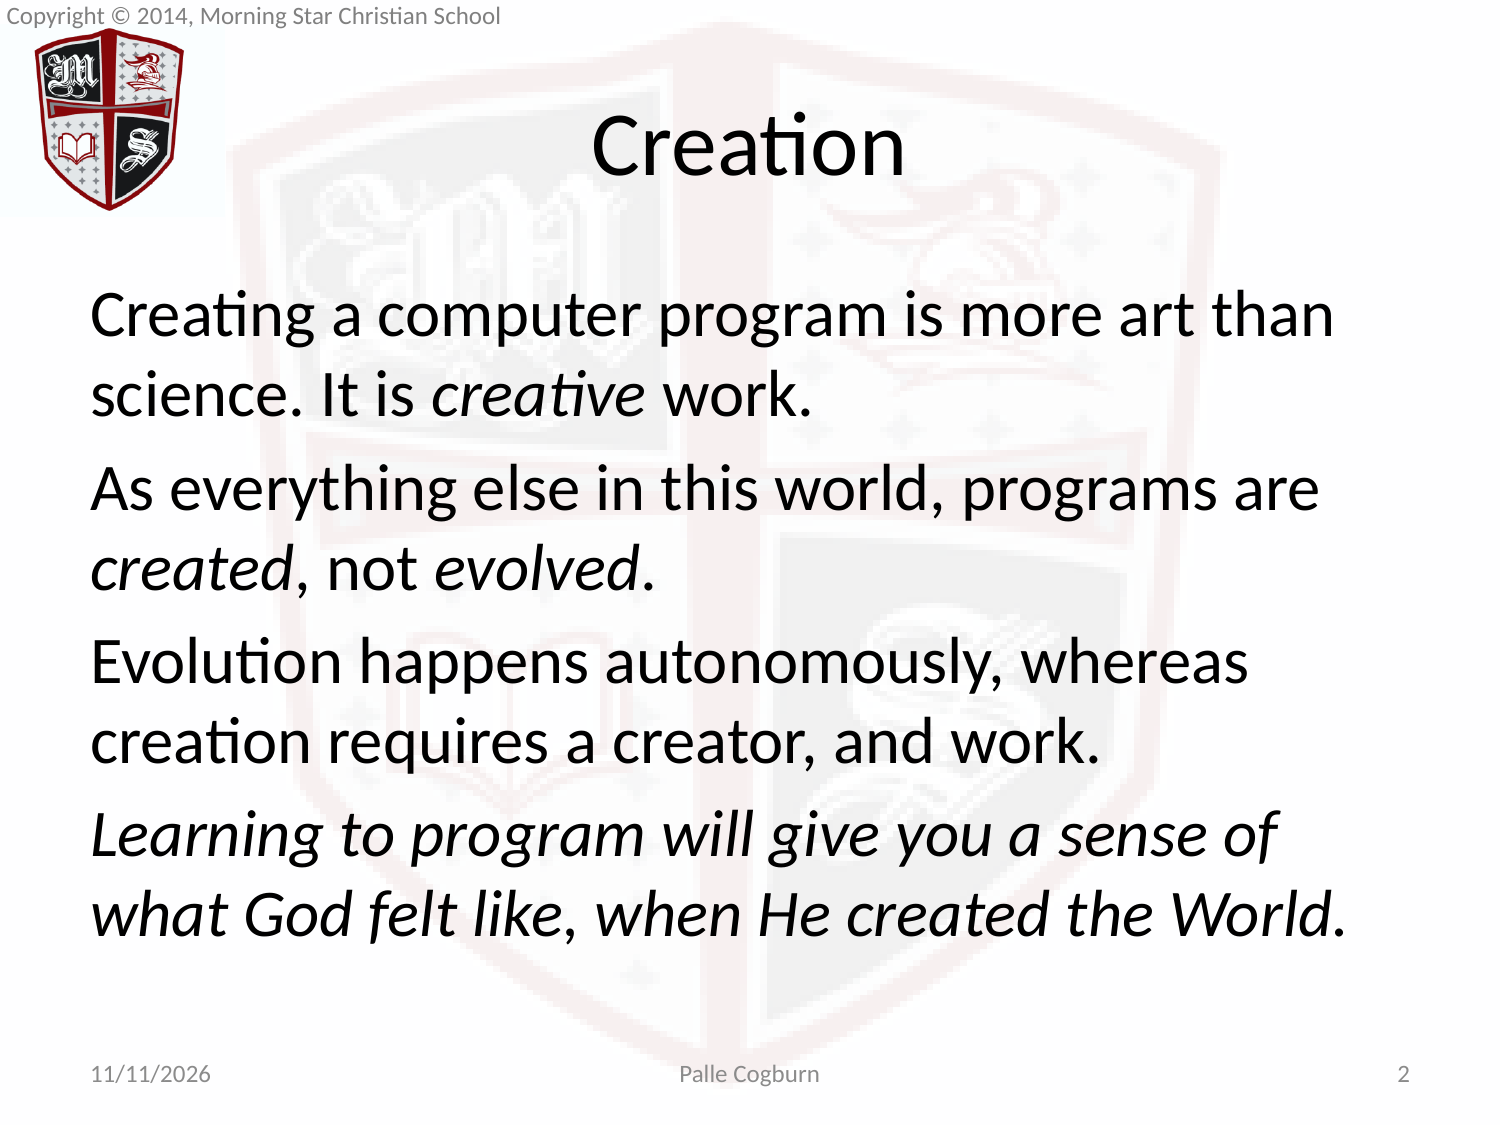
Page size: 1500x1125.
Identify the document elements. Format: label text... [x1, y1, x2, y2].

footer Palle Cogburn [512, 1042, 988, 1103]
picture [0, 24, 225, 217]
title Creation [75, 45, 1425, 233]
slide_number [75, 1042, 425, 1103]
slide_number 2 [1074, 1042, 1425, 1103]
list Creating a computer program is more art than science. It is creative work. As everything else in this world, programs are created, not evolved. Evolution happens autonomously, whereas creation requires a creator, and work. Learning to program will give you a sense of what God felt like, when He created the World. [75, 262, 1425, 1005]
